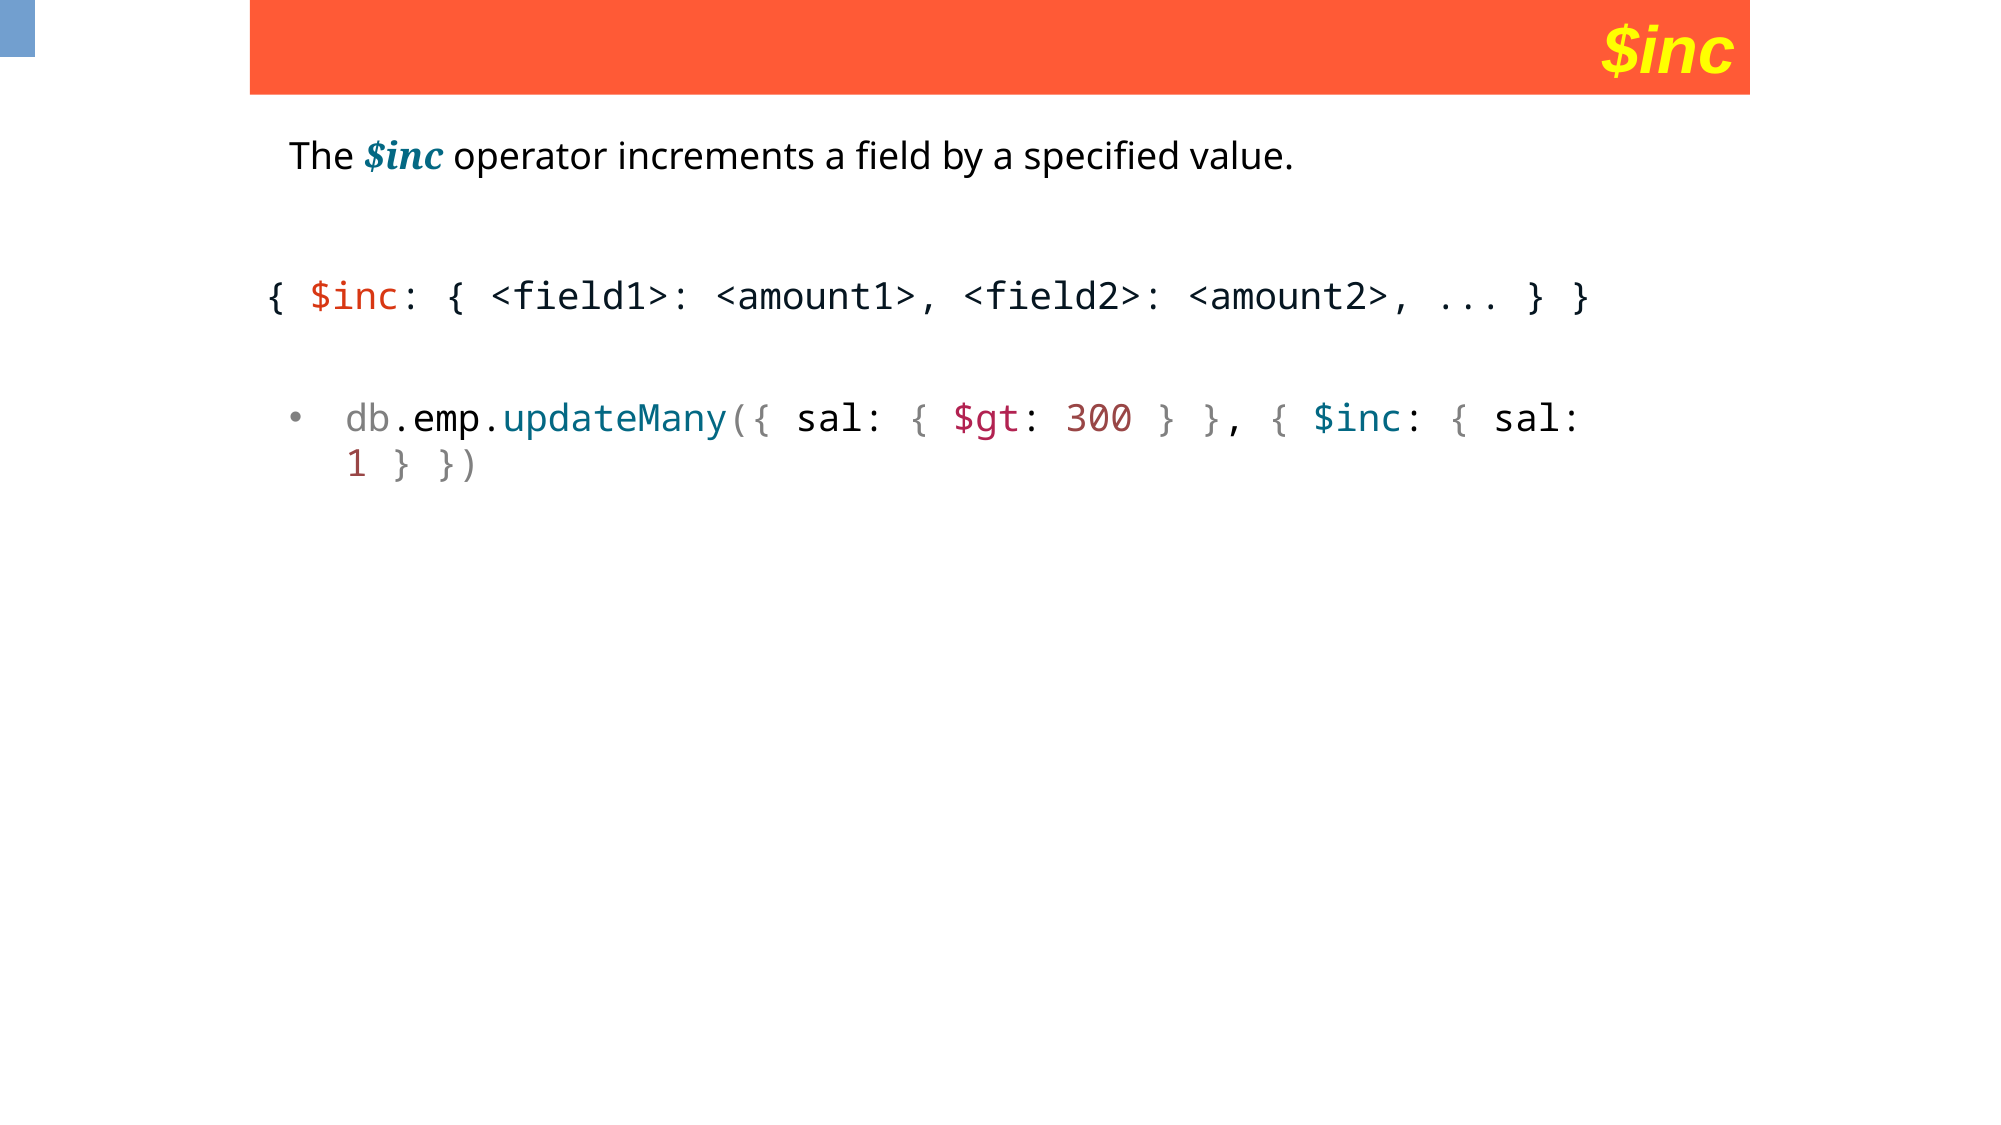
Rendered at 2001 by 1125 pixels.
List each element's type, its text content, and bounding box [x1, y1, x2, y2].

text_box db.emp.updateMany({ sal: { $gt: 300 } }, { $inc: { sal: 1 } }) [274, 386, 1750, 491]
text_box $inc [249, 0, 1750, 95]
text_box The $inc operator increments a field by a specified value. [274, 124, 1726, 185]
text_box { $inc: { <field1>: <amount1>, <field2>: <amount2>, ... } } [249, 264, 1750, 325]
